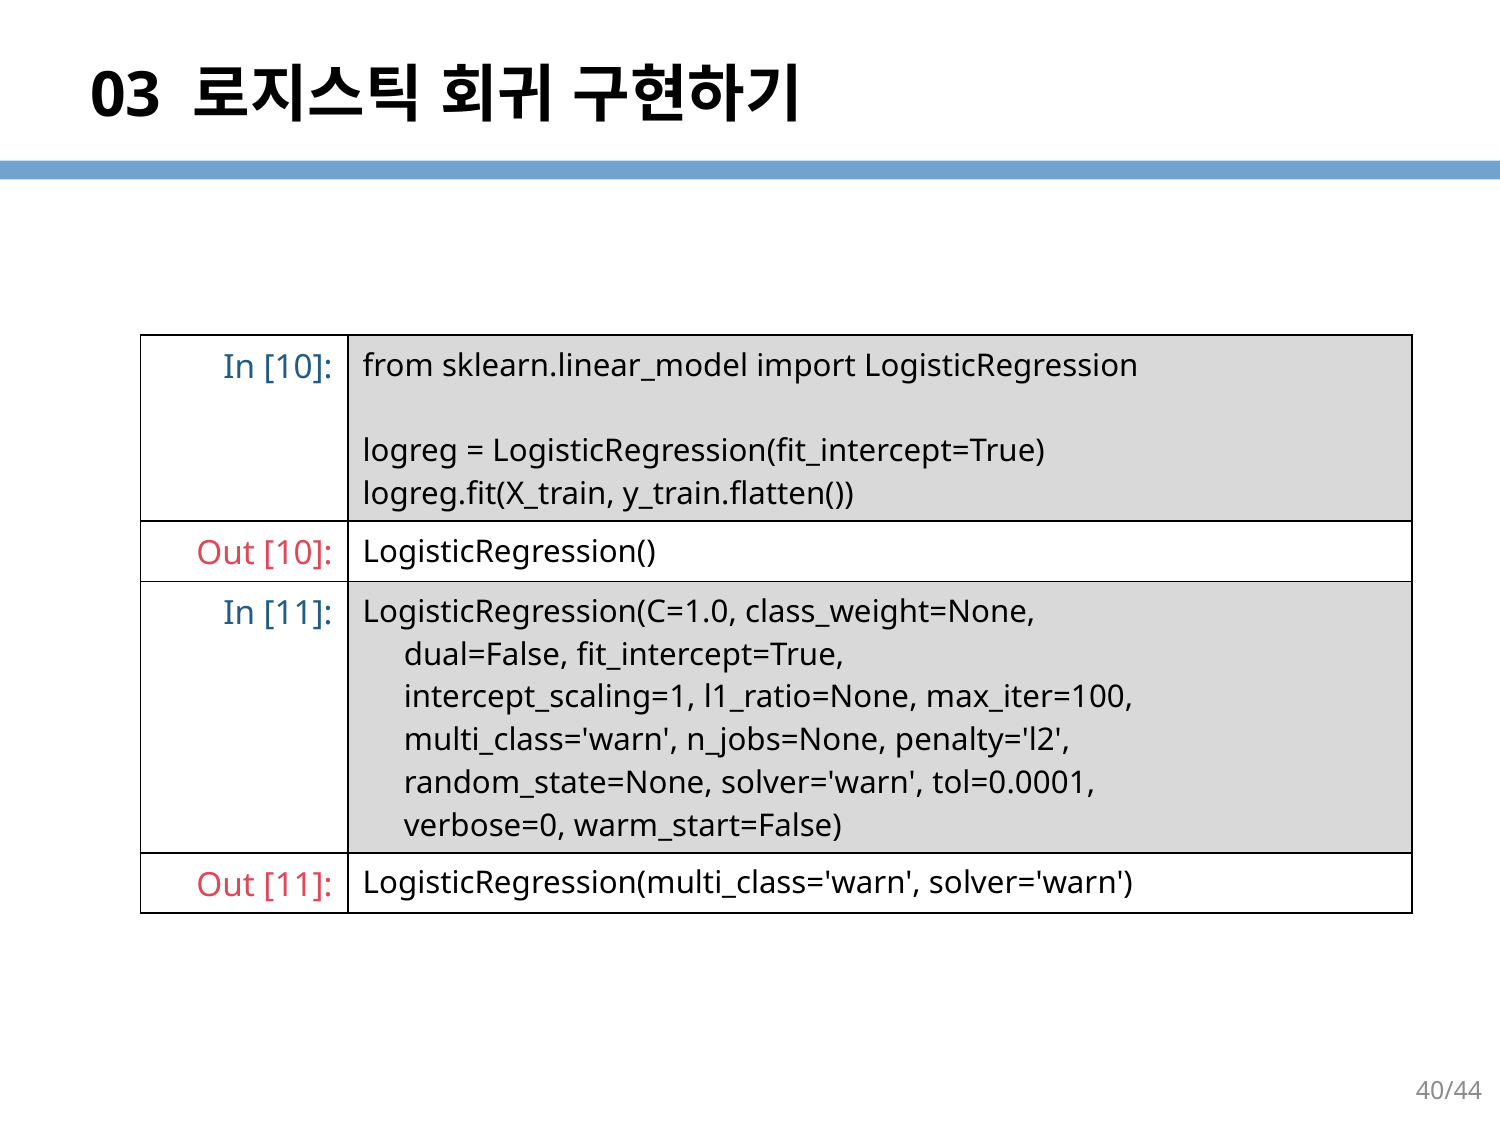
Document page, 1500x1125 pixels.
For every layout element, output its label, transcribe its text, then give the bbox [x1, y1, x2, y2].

table_cell LogisticRegression(multi_class='warn', solver='warn') [349, 854, 1411, 912]
table_header from sklearn.linear_model import LogisticRegression logreg = LogisticRegression(fit_intercept=True) logreg.fit(X_train, y_train.flatten()) [349, 336, 1411, 520]
title 03 로지스틱 회귀 구현하기 [75, 45, 1250, 139]
table_header In [10]: [141, 336, 347, 520]
table_cell LogisticRegression() [349, 522, 1411, 581]
slide_number 40/44 [1147, 1061, 1497, 1122]
table_cell LogisticRegression(C=1.0, class_weight=None, dual=False, fit_intercept=True, intercept_scaling=1, l1_ratio=None, max_iter=100, multi_class='warn', n_jobs=None, penalty='l2', random_state=None, solver='warn', tol=0.0001, verbose=0, warm_start=False) [349, 582, 1411, 852]
table_cell Out [11]: [141, 854, 347, 912]
table_cell Out [10]: [141, 522, 347, 581]
table_cell In [11]: [141, 582, 347, 852]
